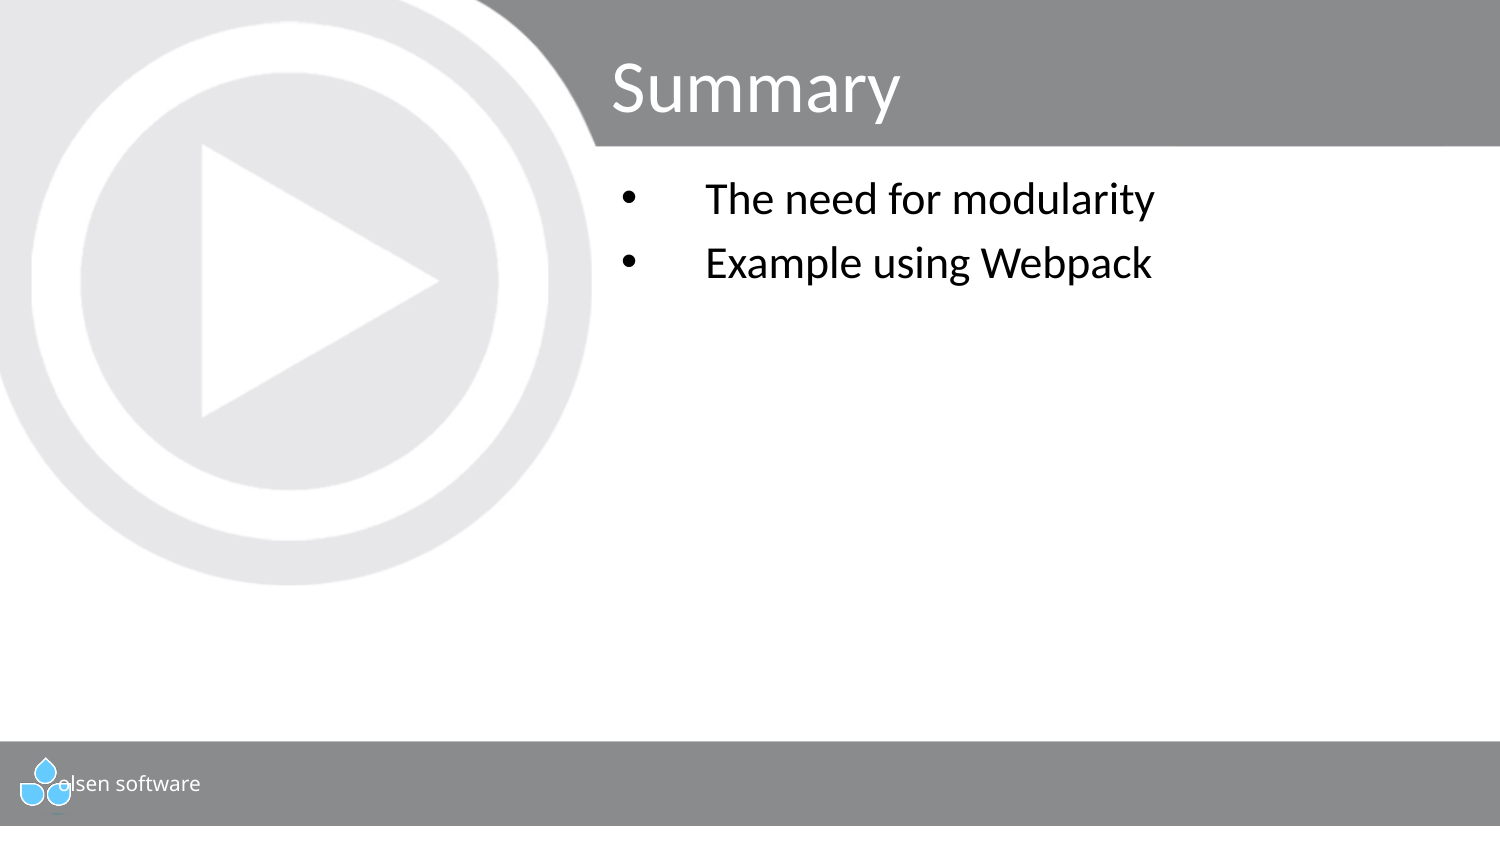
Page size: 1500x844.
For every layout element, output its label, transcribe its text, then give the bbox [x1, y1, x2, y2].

title Summary [596, 30, 1465, 161]
picture [0, 0, 1500, 826]
subtitle The need for modularity Example using Webpack [596, 161, 1465, 712]
